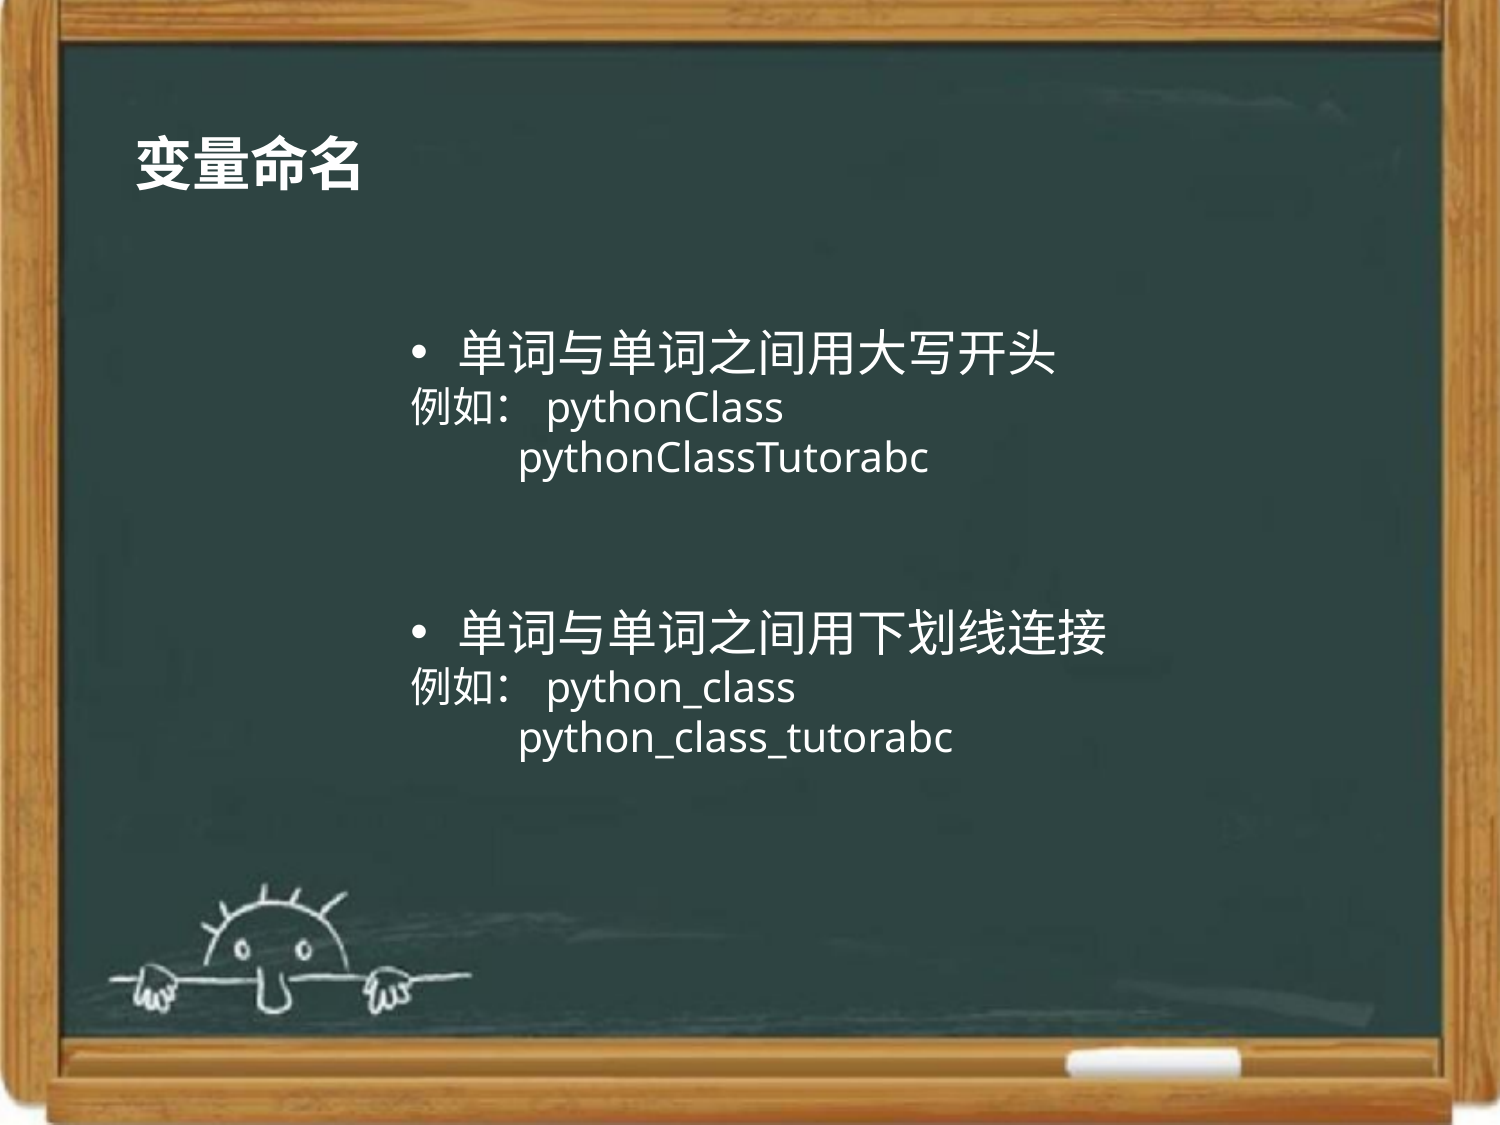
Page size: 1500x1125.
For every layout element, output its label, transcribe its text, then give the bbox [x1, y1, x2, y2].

picture [0, 0, 1500, 1125]
text_box 单词与单词之间用大写开头 例如：pythonClass pythonClassTutorabc 单词与单词之间用下划线连接 例如：python_class python_class_tutorabc [395, 313, 1123, 769]
text_box 变量命名 [119, 119, 383, 344]
